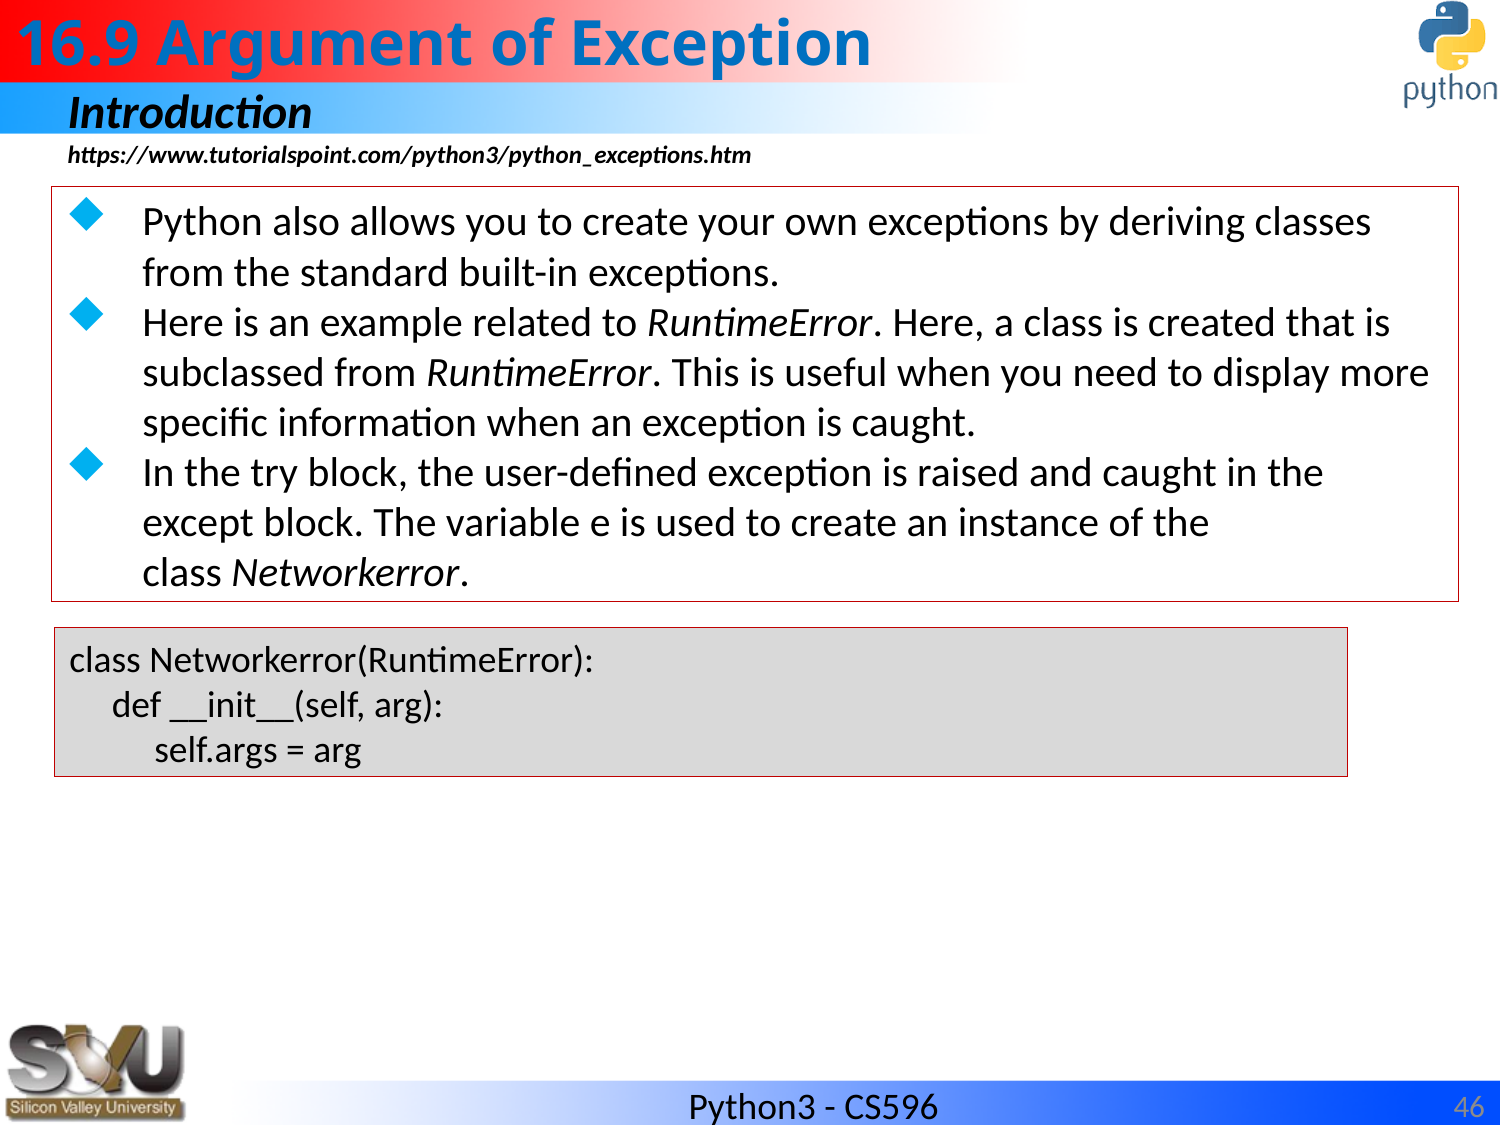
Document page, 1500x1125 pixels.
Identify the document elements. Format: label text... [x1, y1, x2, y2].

text_box Introduction https://www.tutorialspoint.com/python3/python_exceptions.htm [52, 73, 1008, 176]
slide_number 46 [1162, 1074, 1500, 1125]
picture [0, 0, 1500, 1125]
text_box Python3 - CS596 [462, 1075, 1165, 1125]
text_box Python also allows you to create your own exceptions by deriving classes from the standard built-in exceptions. Here is an example related to RuntimeError. Here, a class is created that is subclassed from RuntimeError. This is useful when you need to display more specific information when an exception is caught. In the try block, the user-defined exception is raised and caught in the except block. The variable e is used to create an instance of the class Networkerror. [51, 186, 1459, 602]
text_box class Networkerror(RuntimeError): def __init__(self, arg): self.args = arg [54, 627, 1348, 777]
title 16.9 Argument of Exception [0, 0, 1402, 95]
